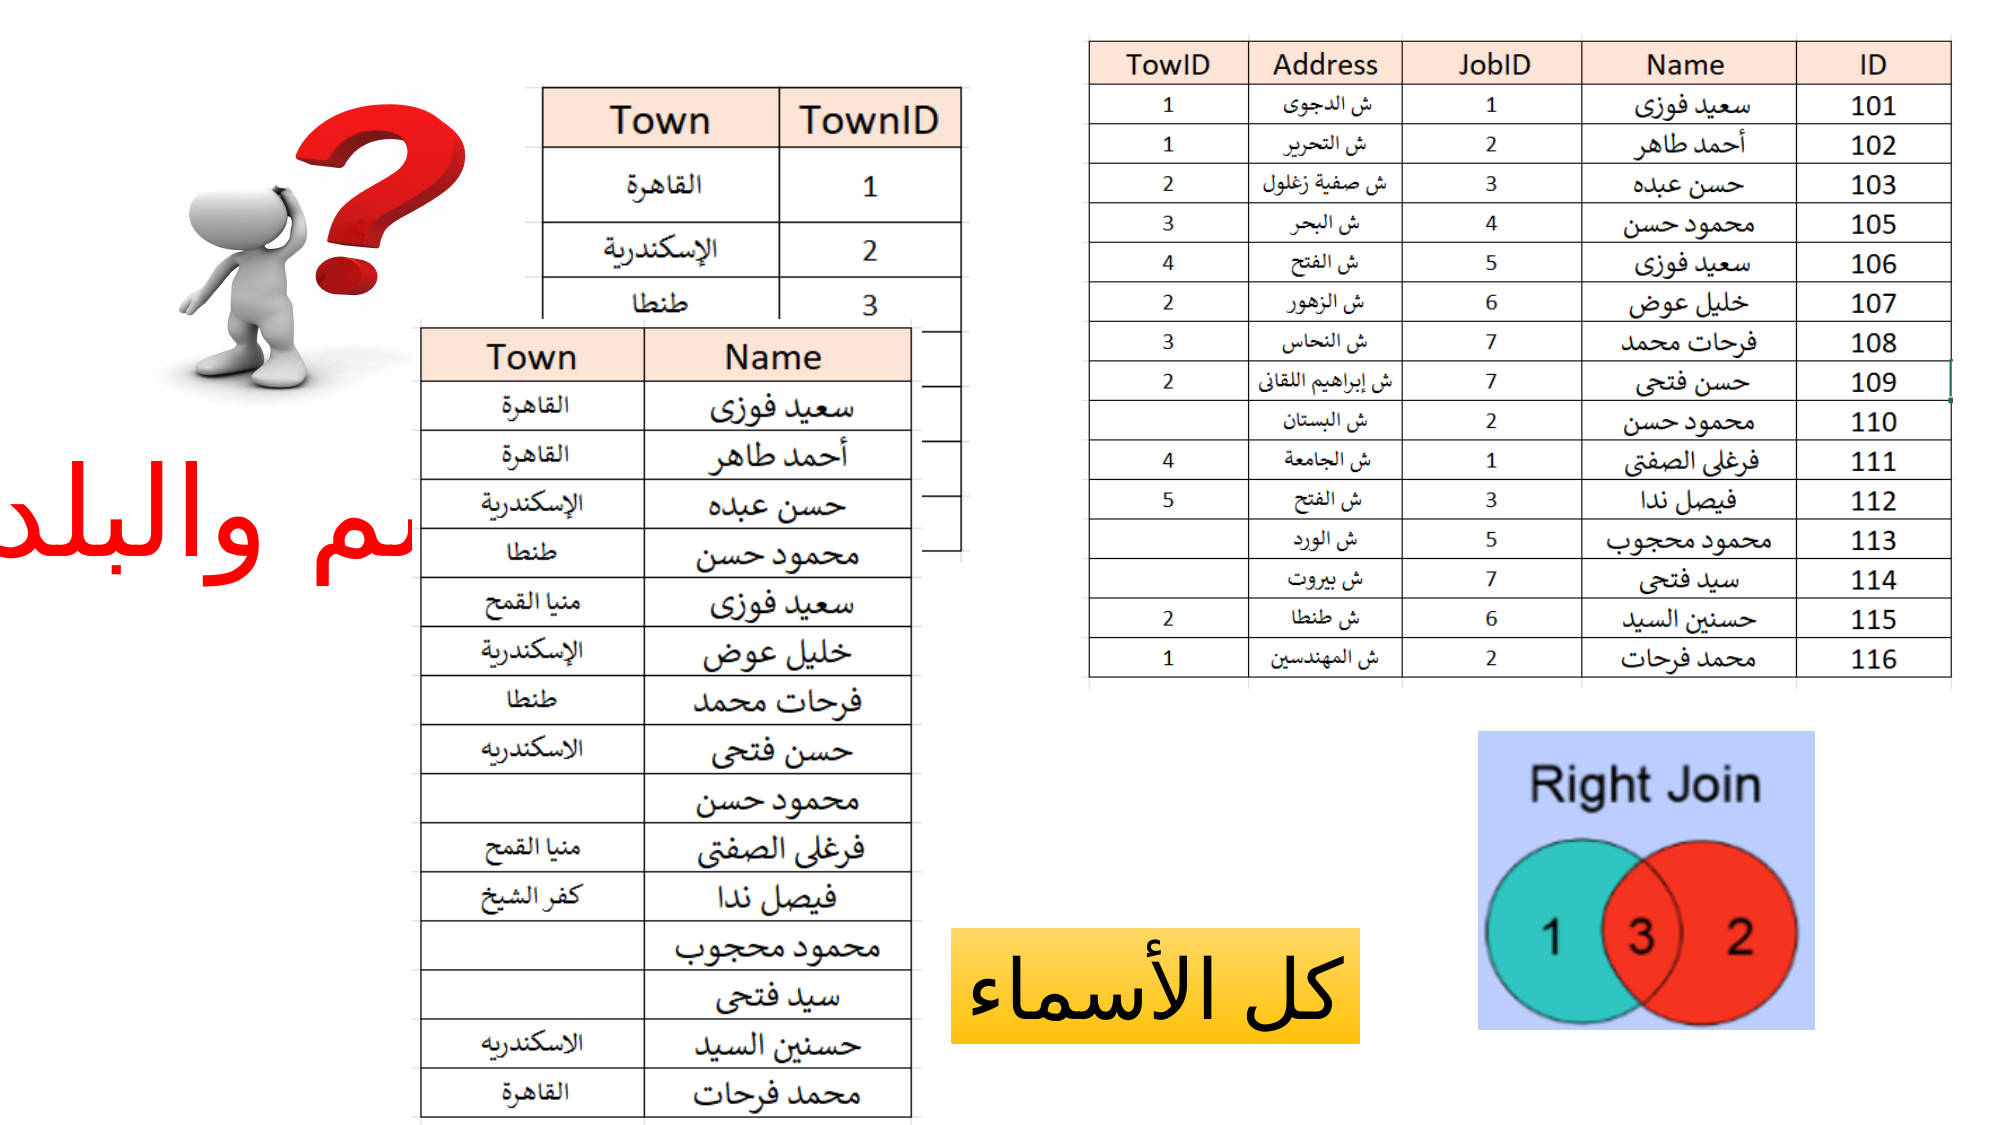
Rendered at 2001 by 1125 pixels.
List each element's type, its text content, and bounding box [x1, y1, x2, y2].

text_box كل الأسماء [951, 928, 1360, 1044]
picture [412, 84, 970, 1125]
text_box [97, 68, 500, 591]
picture [1082, 34, 1953, 689]
picture [1478, 731, 1815, 1030]
